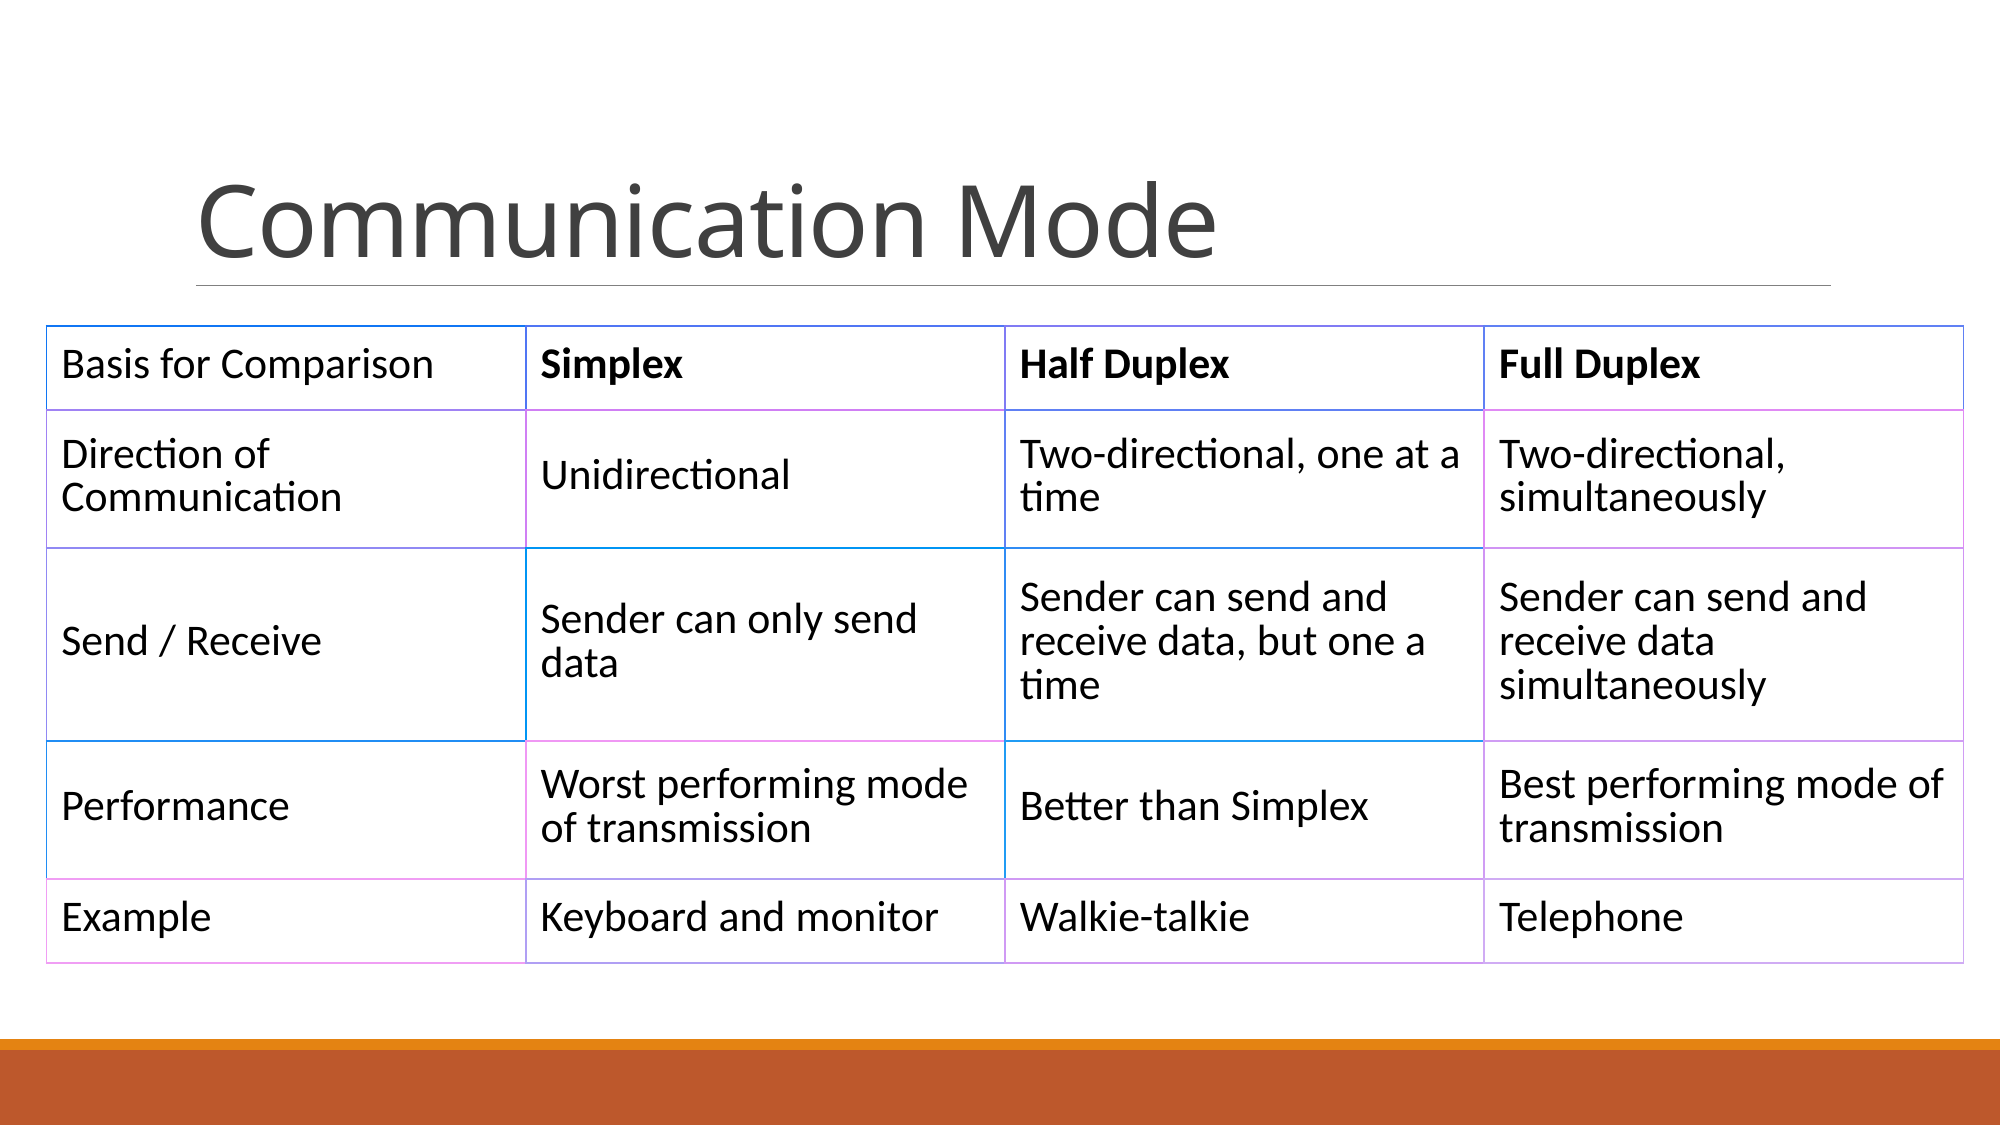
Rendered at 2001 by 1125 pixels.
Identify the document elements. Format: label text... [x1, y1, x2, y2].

table_cell Best performing mode of transmission [1485, 742, 1963, 878]
title Communication Mode [180, 47, 1830, 285]
table_cell Two-directional, simultaneously [1485, 411, 1963, 547]
table_cell Direction of Communication [47, 411, 525, 547]
table_header Simplex [527, 327, 1004, 409]
table_cell Performance [47, 742, 525, 878]
table_cell Sender can send and receive data, but one a time [1006, 549, 1483, 740]
table_cell Telephone [1485, 880, 1963, 962]
table_cell Better than Simplex [1006, 742, 1483, 878]
table_cell Sender can only send data [527, 549, 1004, 740]
table_header Basis for Comparison [47, 327, 525, 409]
table_cell Unidirectional [527, 411, 1004, 547]
table_cell Worst performing mode of transmission [527, 742, 1004, 878]
table_cell Sender can send and receive data simultaneously [1485, 549, 1963, 740]
table_header Half Duplex [1006, 327, 1483, 409]
table_header Full Duplex [1485, 327, 1963, 409]
table_cell Send / Receive [47, 549, 525, 740]
table_cell Keyboard and monitor [527, 880, 1004, 962]
table_cell Walkie-talkie [1006, 880, 1483, 962]
table_cell Two-directional, one at a time [1006, 411, 1483, 547]
table_cell Example [47, 880, 525, 962]
